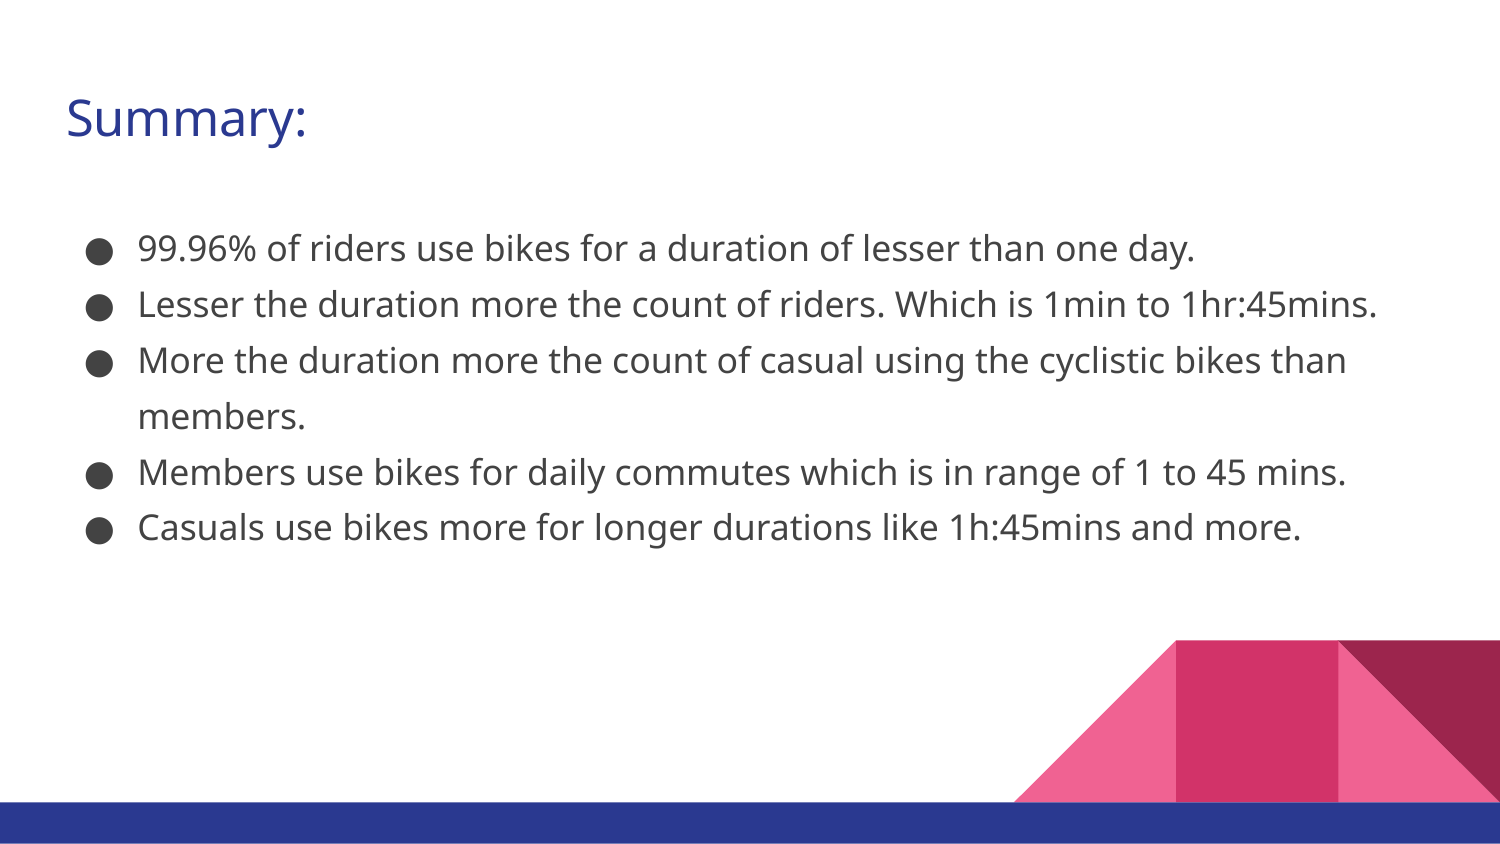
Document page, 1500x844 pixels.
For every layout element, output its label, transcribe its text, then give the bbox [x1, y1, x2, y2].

list 99.96% of riders use bikes for a duration of lesser than one day. Lesser the duration more the count of riders. Which is 1min to 1hr:45mins. More the duration more the count of casual using the cyclistic bikes than members. Members use bikes for daily commutes which is in range of 1 to 45 mins. Casuals use bikes more for longer durations like 1h:45mins and more. [51, 201, 1449, 609]
title Summary: [51, 67, 1449, 167]
